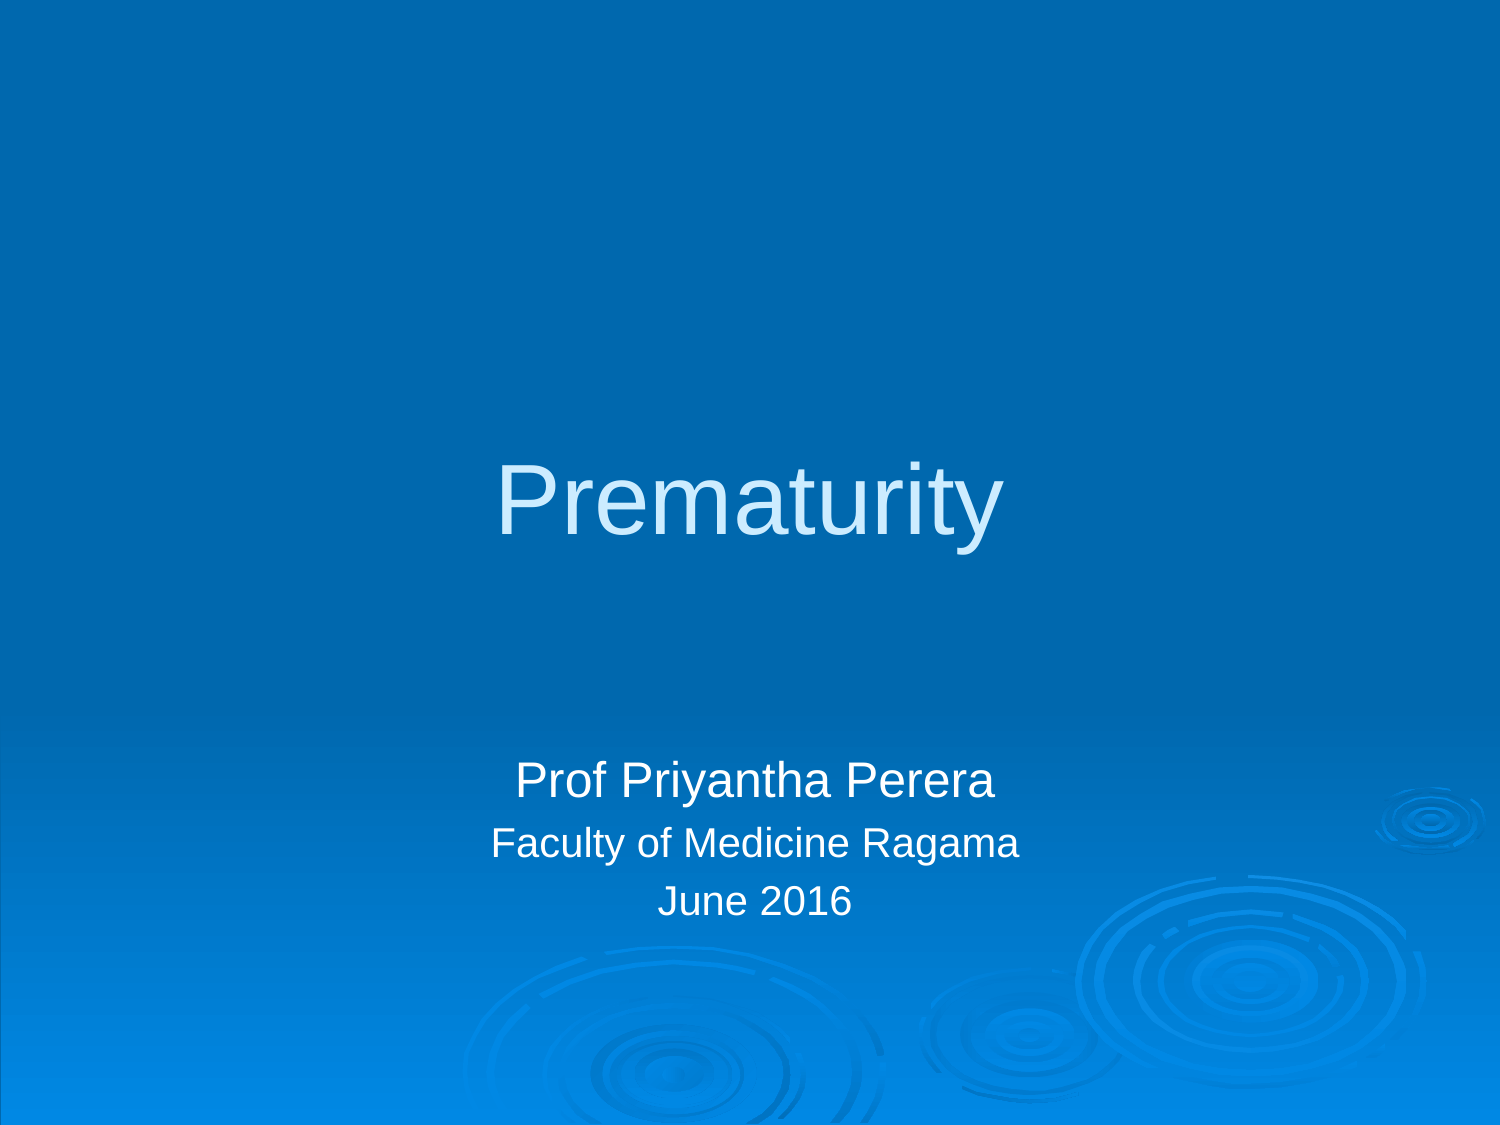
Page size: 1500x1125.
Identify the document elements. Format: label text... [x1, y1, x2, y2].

subtitle Prof Priyantha Perera Faculty of Medicine Ragama June 2016 [229, 739, 1281, 1028]
title Prematurity [112, 277, 1388, 563]
